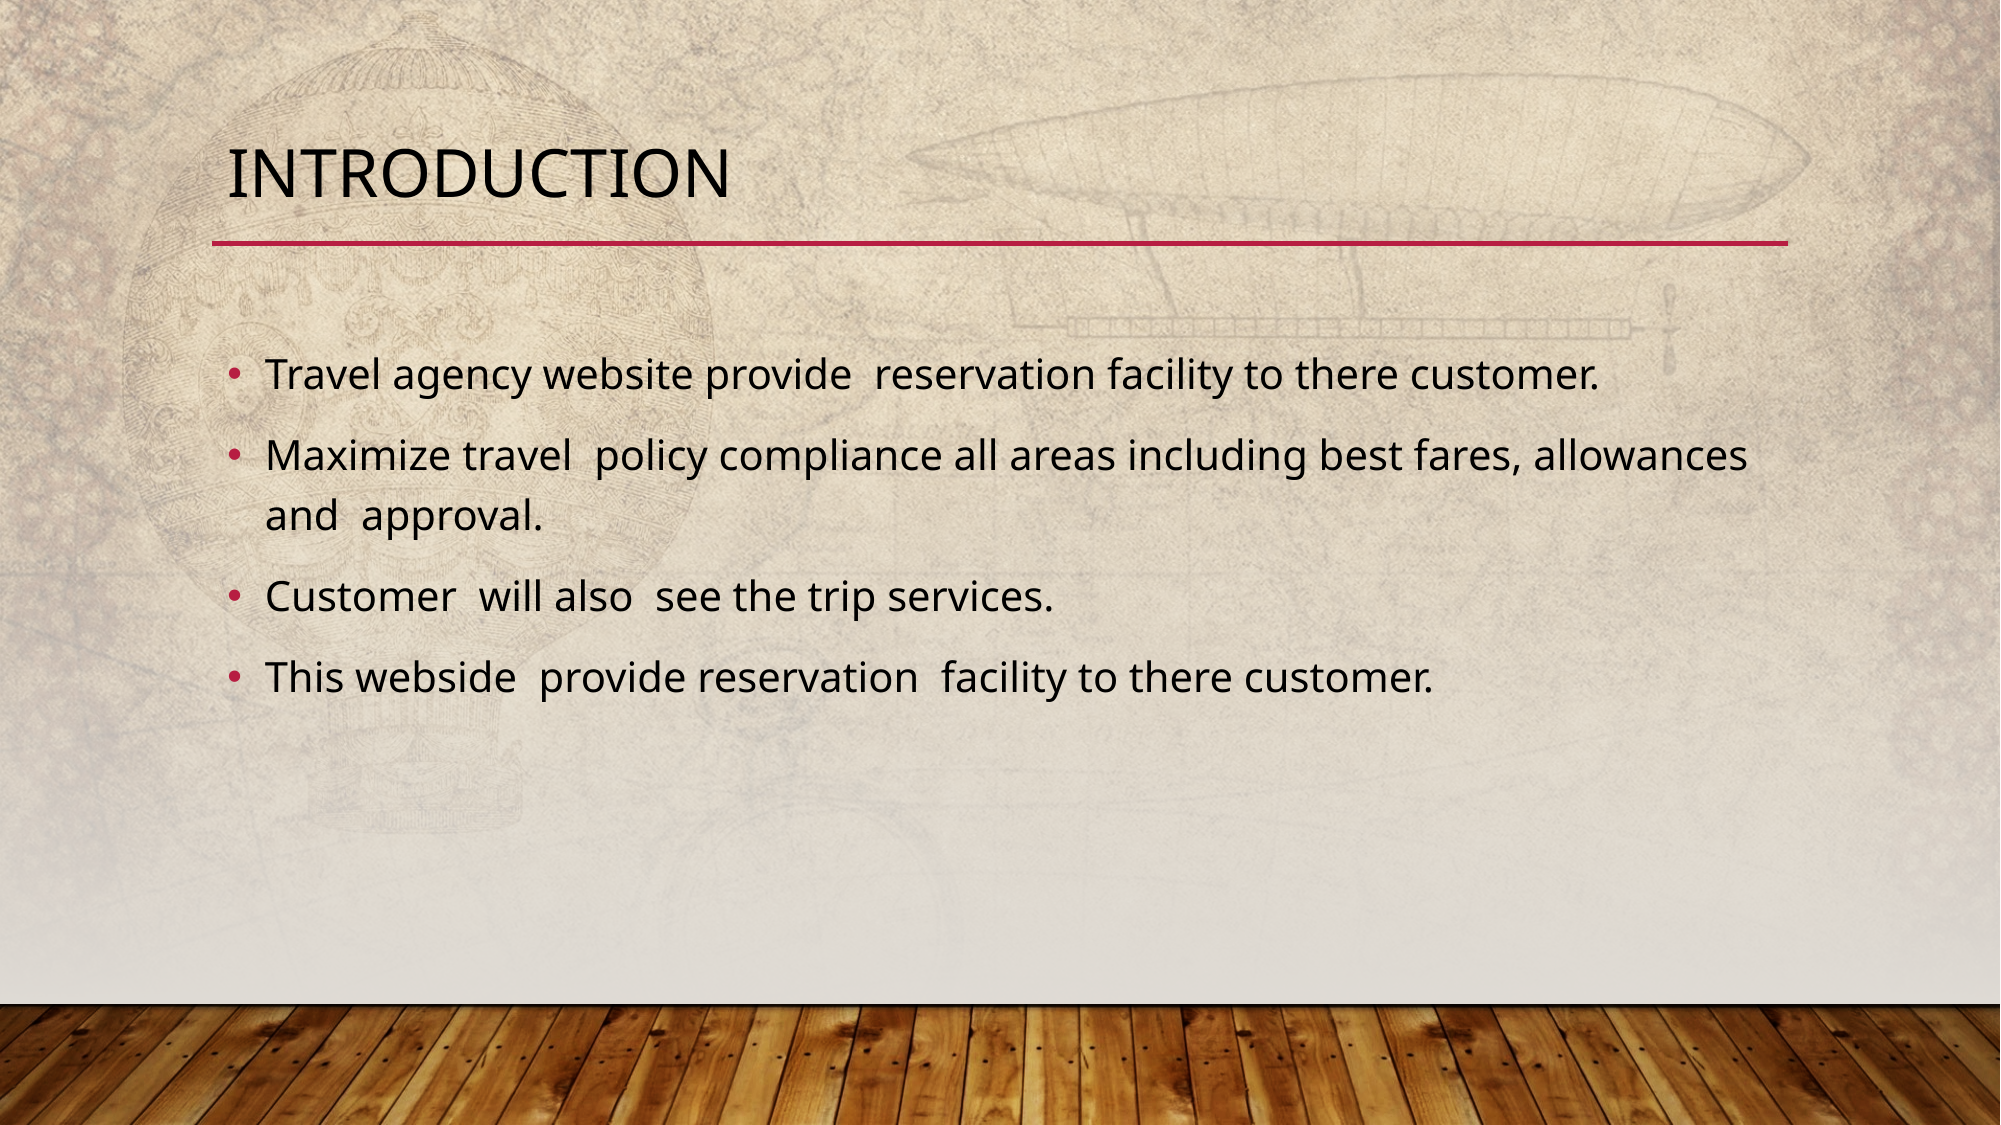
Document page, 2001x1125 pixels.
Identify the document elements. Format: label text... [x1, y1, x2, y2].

title INTRODUCTION [212, 131, 1788, 305]
list Travel agency website provide reservation facility to there customer. Maximize travel policy compliance all areas including best fares, allowances and approval. Customer will also see the trip services. This webside provide reservation facility to there customer. [212, 330, 1788, 897]
picture [0, 1004, 2000, 1125]
